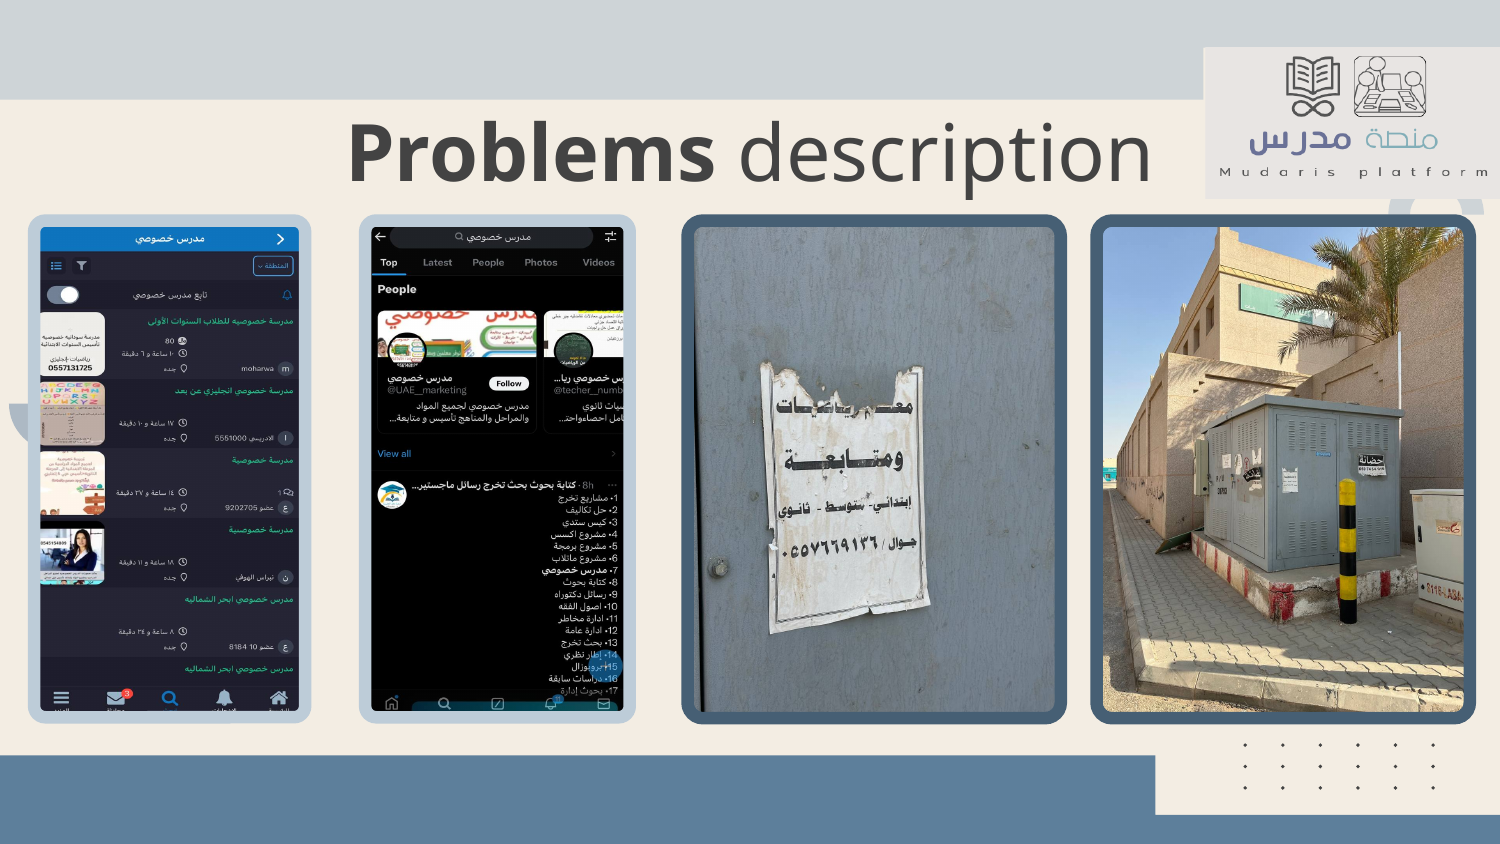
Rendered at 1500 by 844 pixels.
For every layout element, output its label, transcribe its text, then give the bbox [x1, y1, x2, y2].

picture [1096, 220, 1471, 719]
picture [1204, 47, 1500, 199]
picture [33, 220, 306, 718]
title Problems description [118, 86, 1199, 181]
picture [364, 220, 630, 718]
picture [687, 220, 1062, 719]
